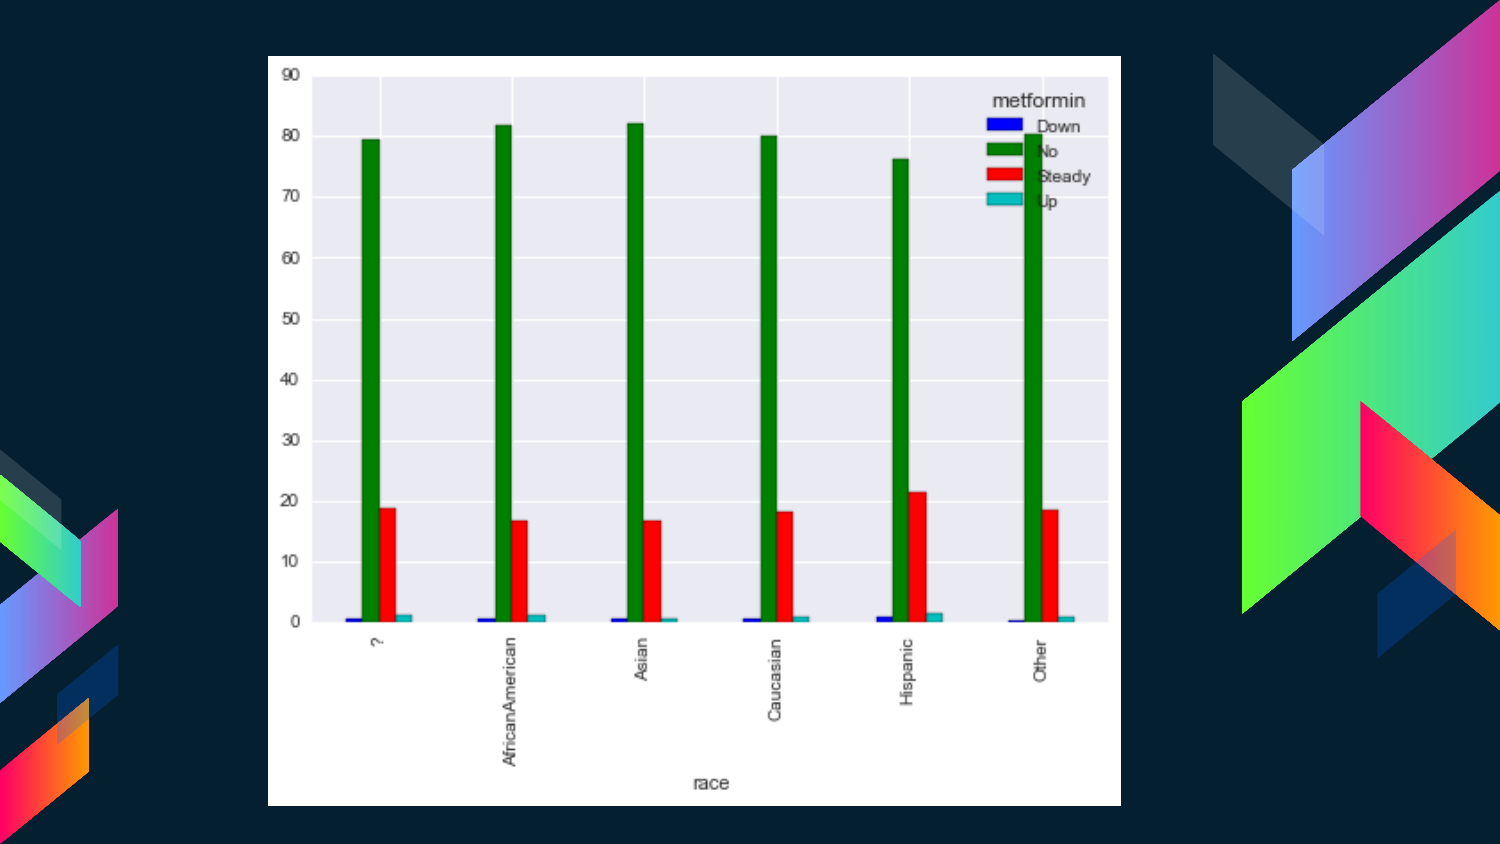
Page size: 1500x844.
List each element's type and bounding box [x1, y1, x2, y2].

picture [268, 56, 1122, 806]
